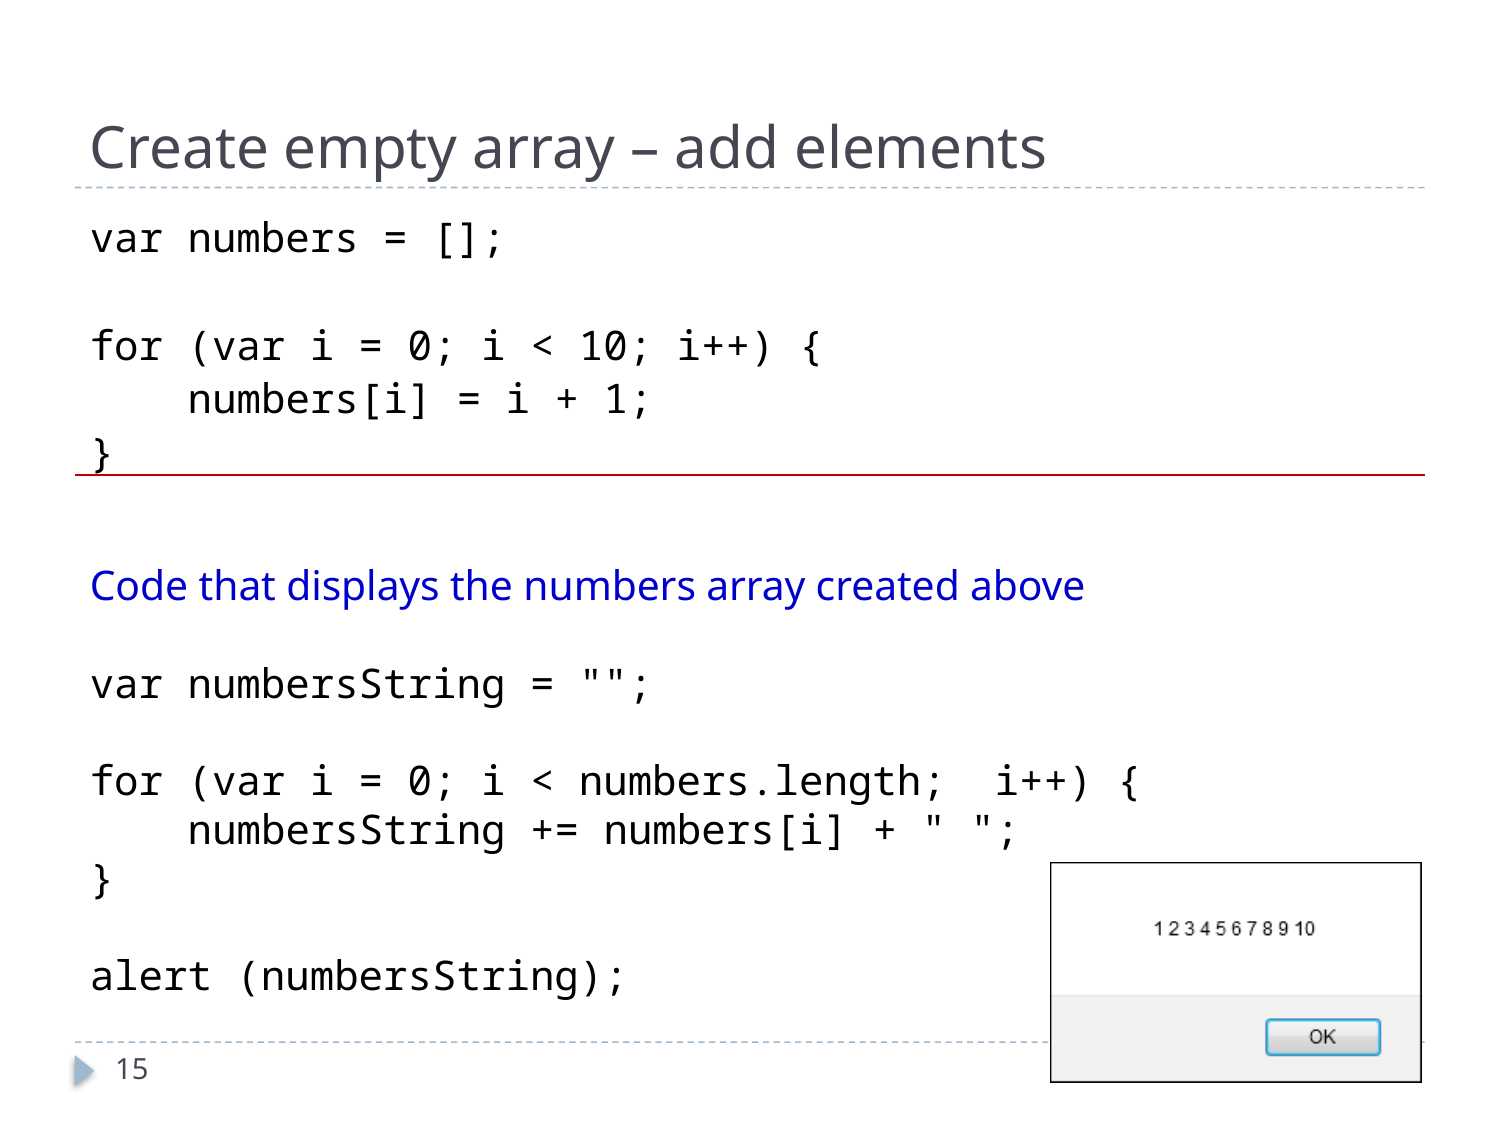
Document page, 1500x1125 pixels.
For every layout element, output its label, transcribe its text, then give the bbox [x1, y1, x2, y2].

slide_number 15 [100, 1042, 426, 1103]
title Create empty array – add elements [75, 24, 1425, 188]
picture [1049, 862, 1422, 1083]
list var numbers = []; for (var i = 0; i < 10; i++) { numbers[i] = i + 1; } Code that displays the numbers array created above var numbersString = ""; for (var i = 0; i < numbers.length; i++) { numbersString += numbers[i] + " "; } alert (numbersString); [75, 485, 1425, 1010]
list var numbers = []; for (var i = 0; i < 10; i++) { numbers[i] = i + 1; } Code that displays the numbers array created above var numbersString = ""; for (var i = 0; i < numbers.length; i++) { numbersString += numbers[i] + " "; } alert (numbersString); [75, 200, 1425, 474]
